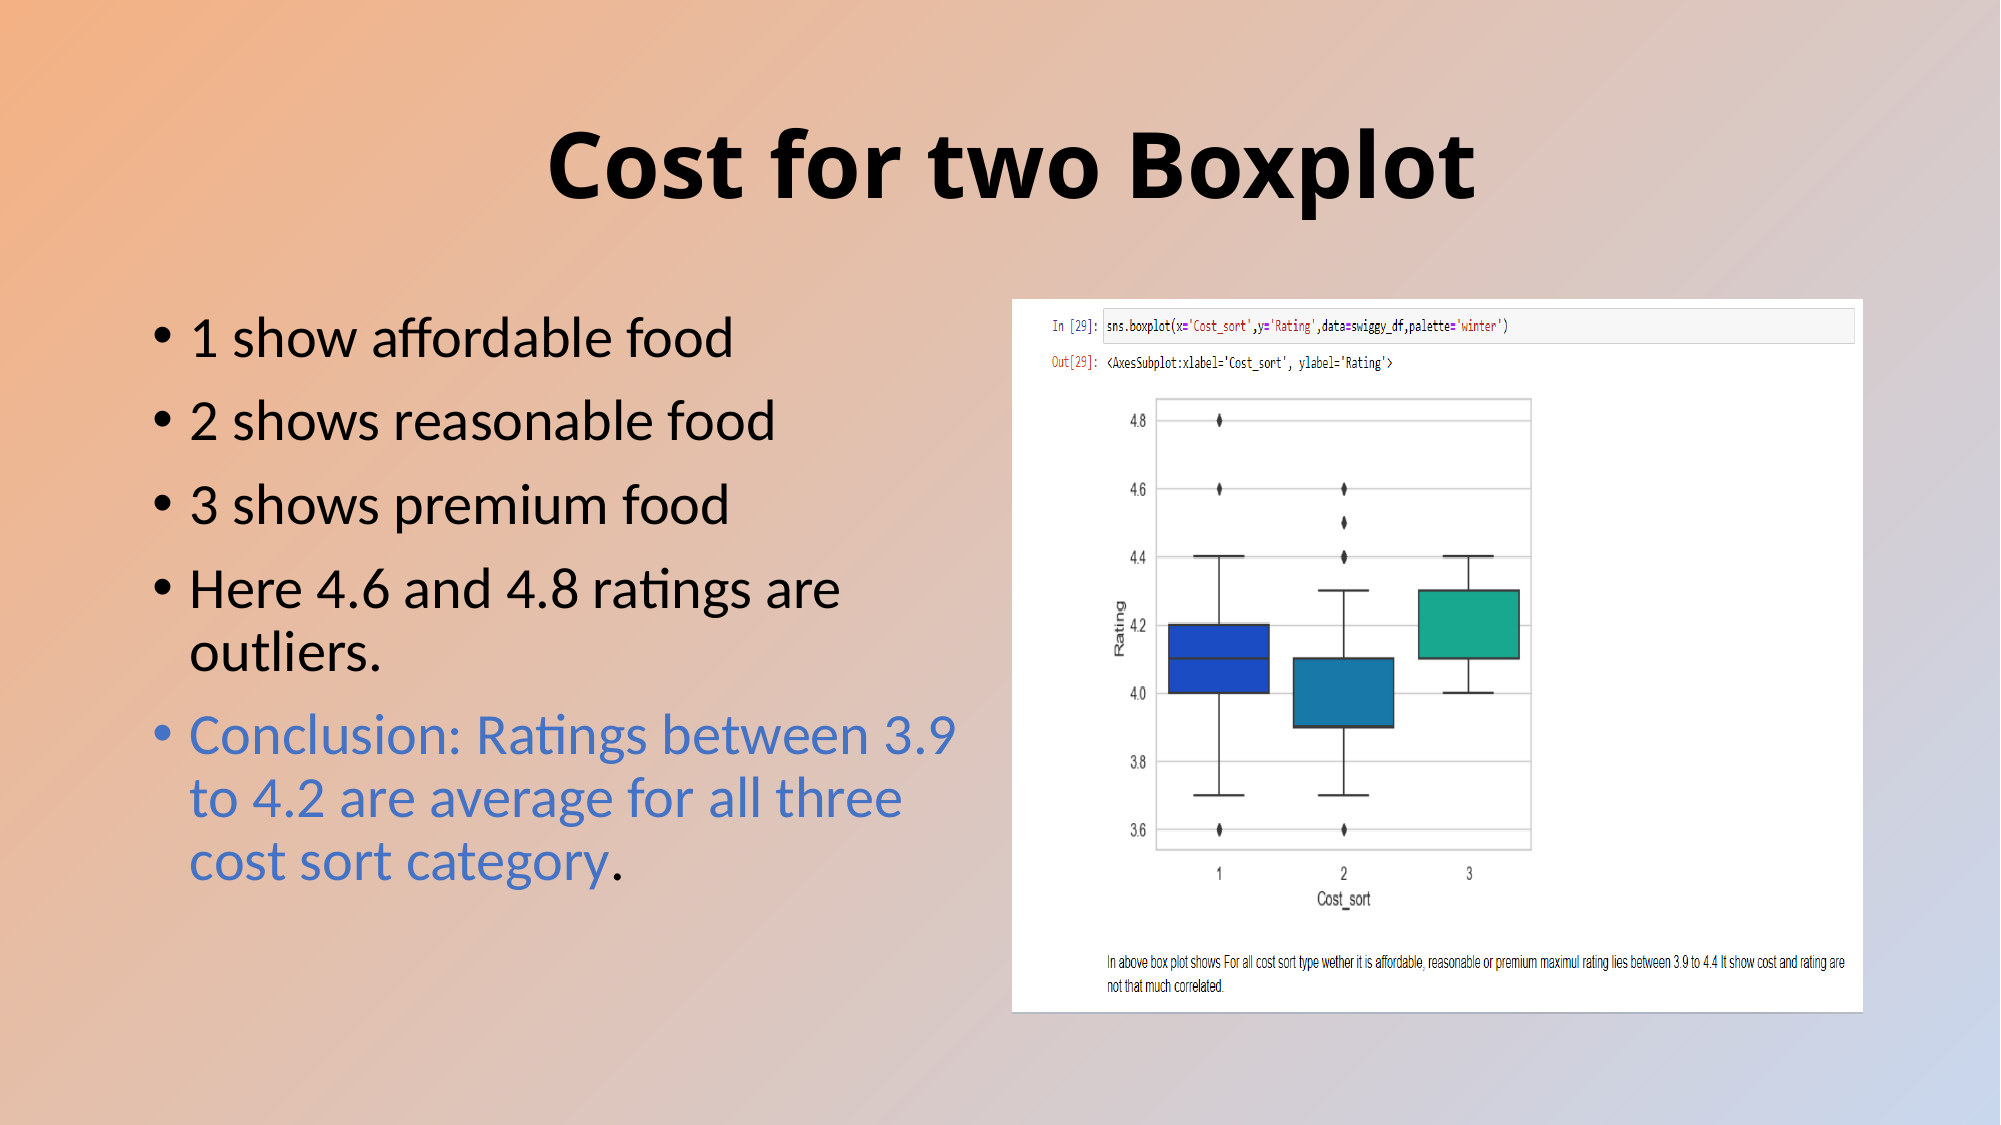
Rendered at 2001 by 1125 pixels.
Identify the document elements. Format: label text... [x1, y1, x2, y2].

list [1012, 299, 1863, 1014]
title Cost for two Boxplot [137, 59, 1863, 278]
list 1 show affordable food 2 shows reasonable food 3 shows premium food Here 4.6 and 4.8 ratings are outliers. Conclusion: Ratings between 3.9 to 4.2 are average for all three cost sort category. [137, 299, 988, 1014]
